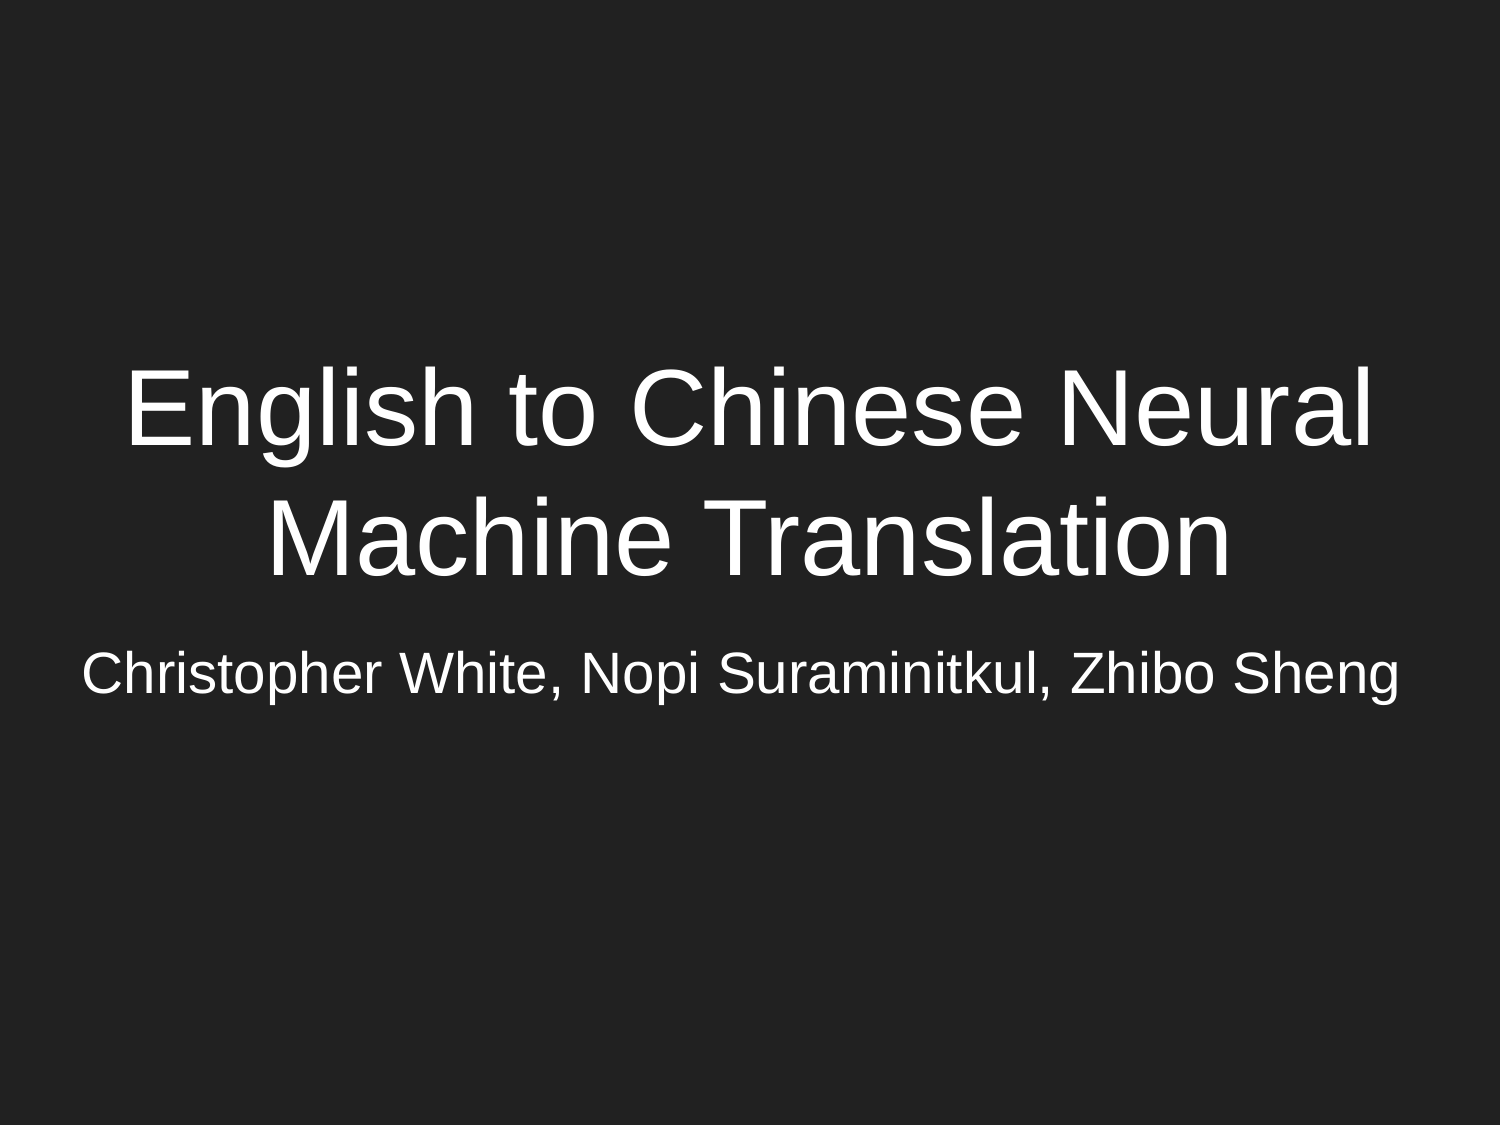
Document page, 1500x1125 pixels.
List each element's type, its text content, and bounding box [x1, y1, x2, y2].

subtitle Christopher White, Nopi Suraminitkul, Zhibo Sheng [51, 619, 1449, 794]
title English to Chinese Neural Machine Translation [51, 162, 1449, 612]
